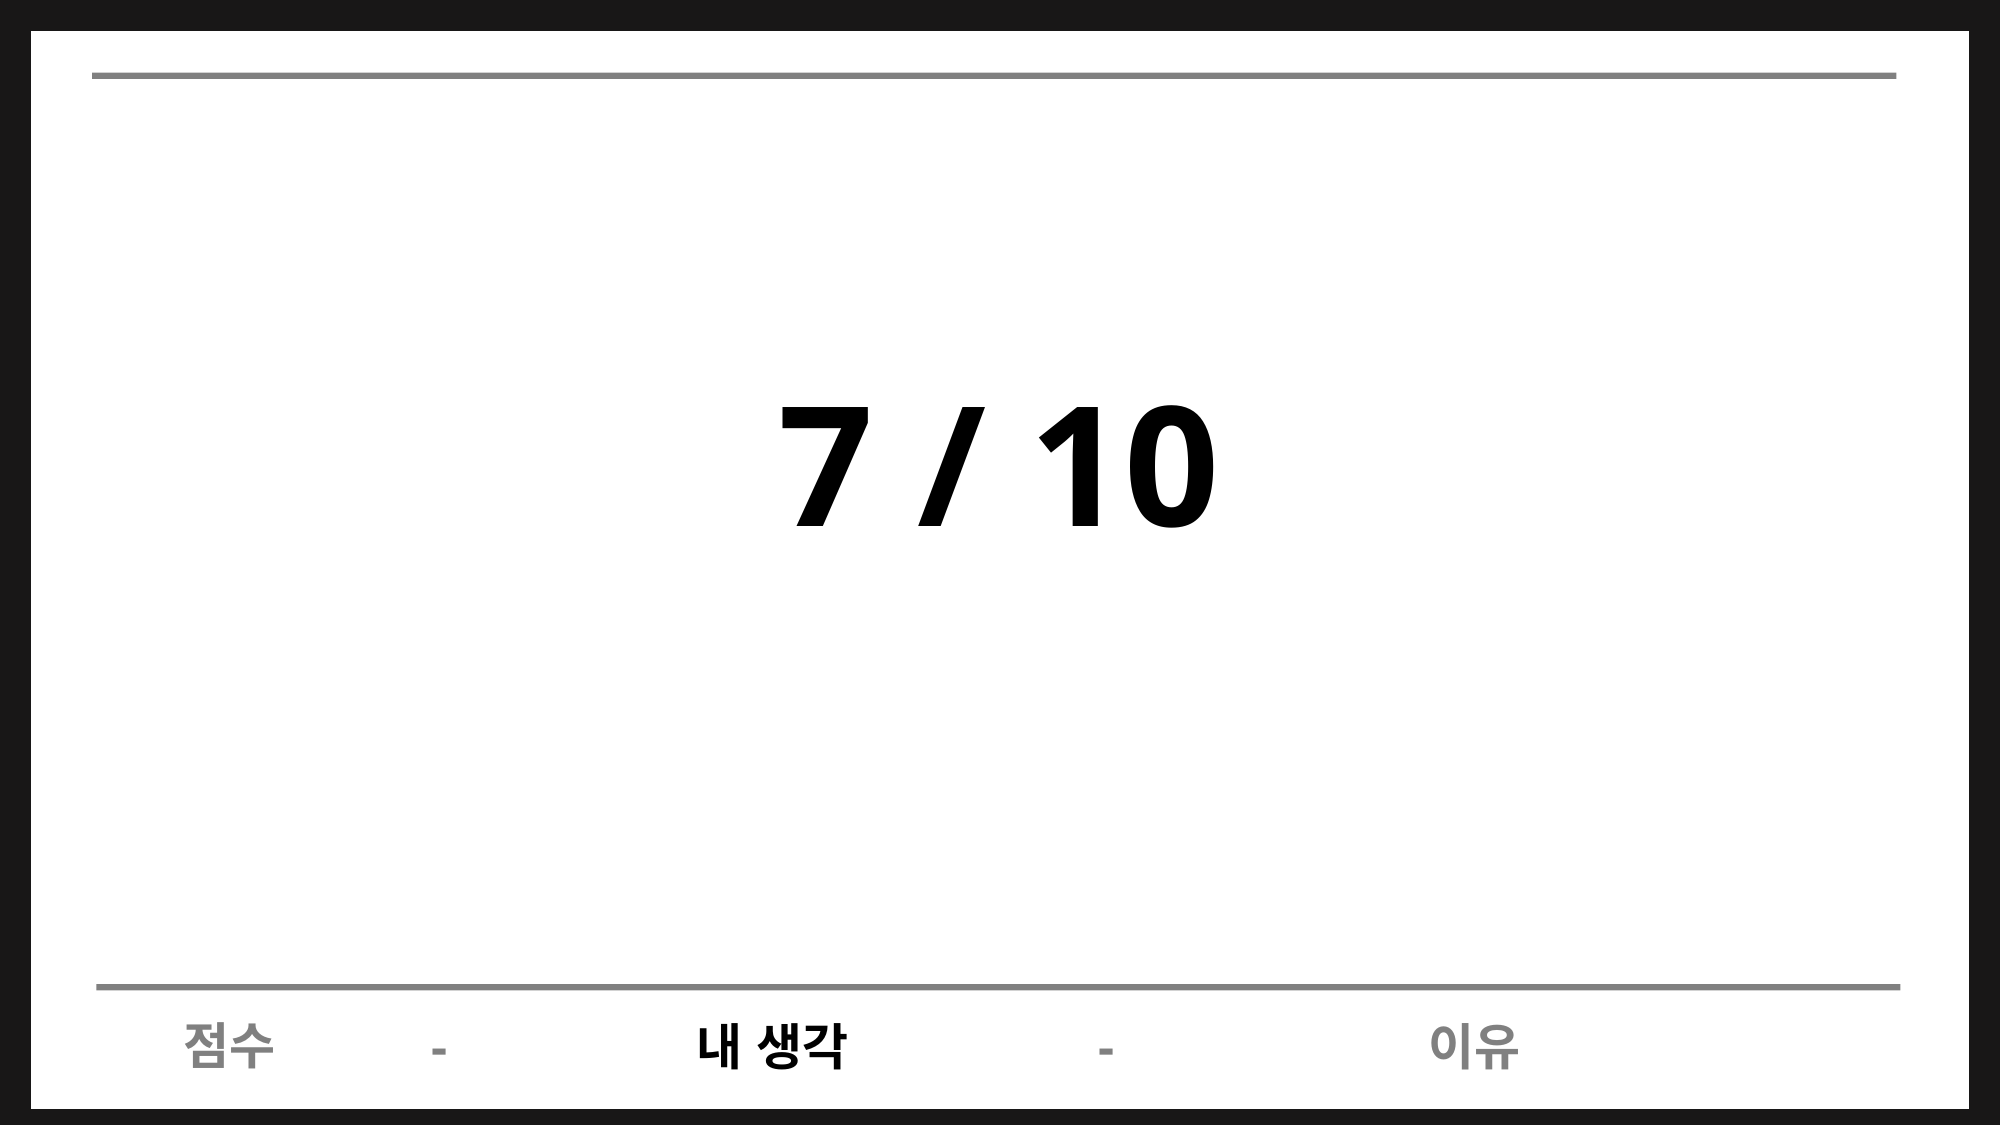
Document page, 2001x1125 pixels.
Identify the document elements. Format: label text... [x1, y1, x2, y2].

text_box [14, 14, 1986, 1125]
title 7 / 10 [559, 452, 1441, 571]
